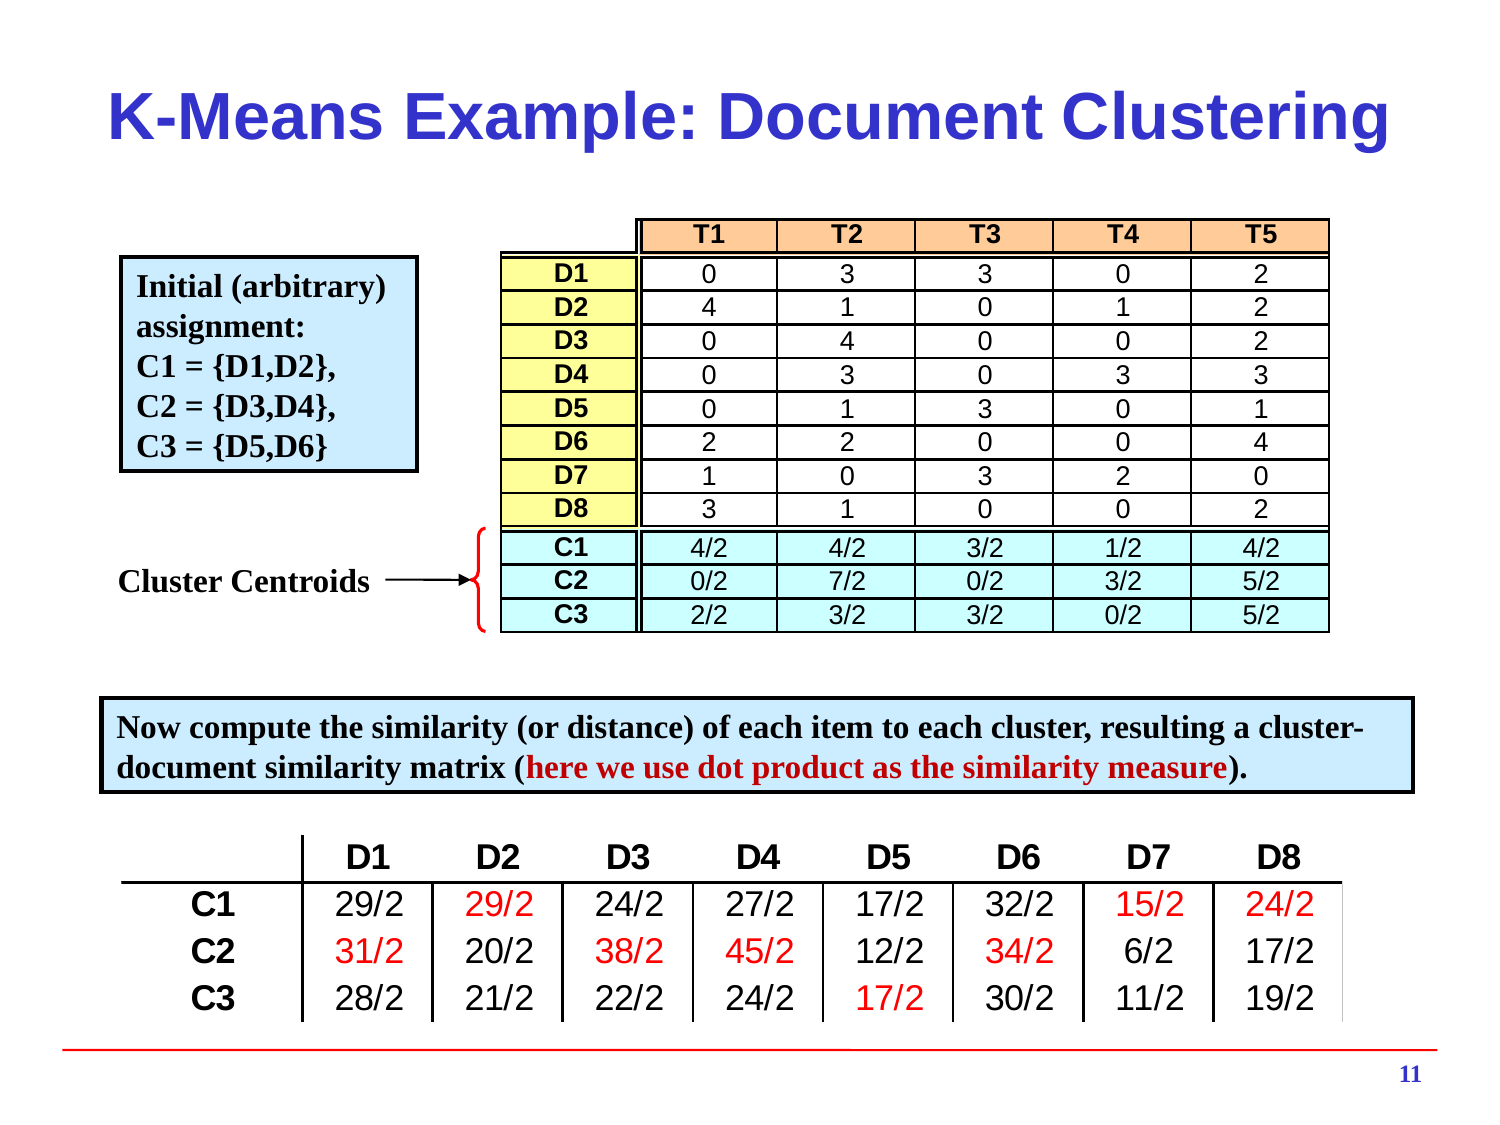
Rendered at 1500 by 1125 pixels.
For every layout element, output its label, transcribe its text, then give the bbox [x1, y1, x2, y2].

title K-Means Example: Document Clustering [74, 62, 1426, 163]
slide_number 11 [1124, 1049, 1438, 1101]
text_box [121, 834, 1346, 1025]
text_box [485, 528, 1349, 670]
text_box Initial (arbitrary) assignment: C1 = {D1,D2}, C2 = {D3,D4}, C3 = {D5,D6} [121, 256, 417, 472]
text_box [101, 527, 486, 632]
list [499, 217, 1331, 634]
text_box Now compute the similarity (or distance) of each item to each cluster, resulting a cluster-document similarity matrix (here we use dot product as the similarity measure). [101, 697, 1413, 793]
